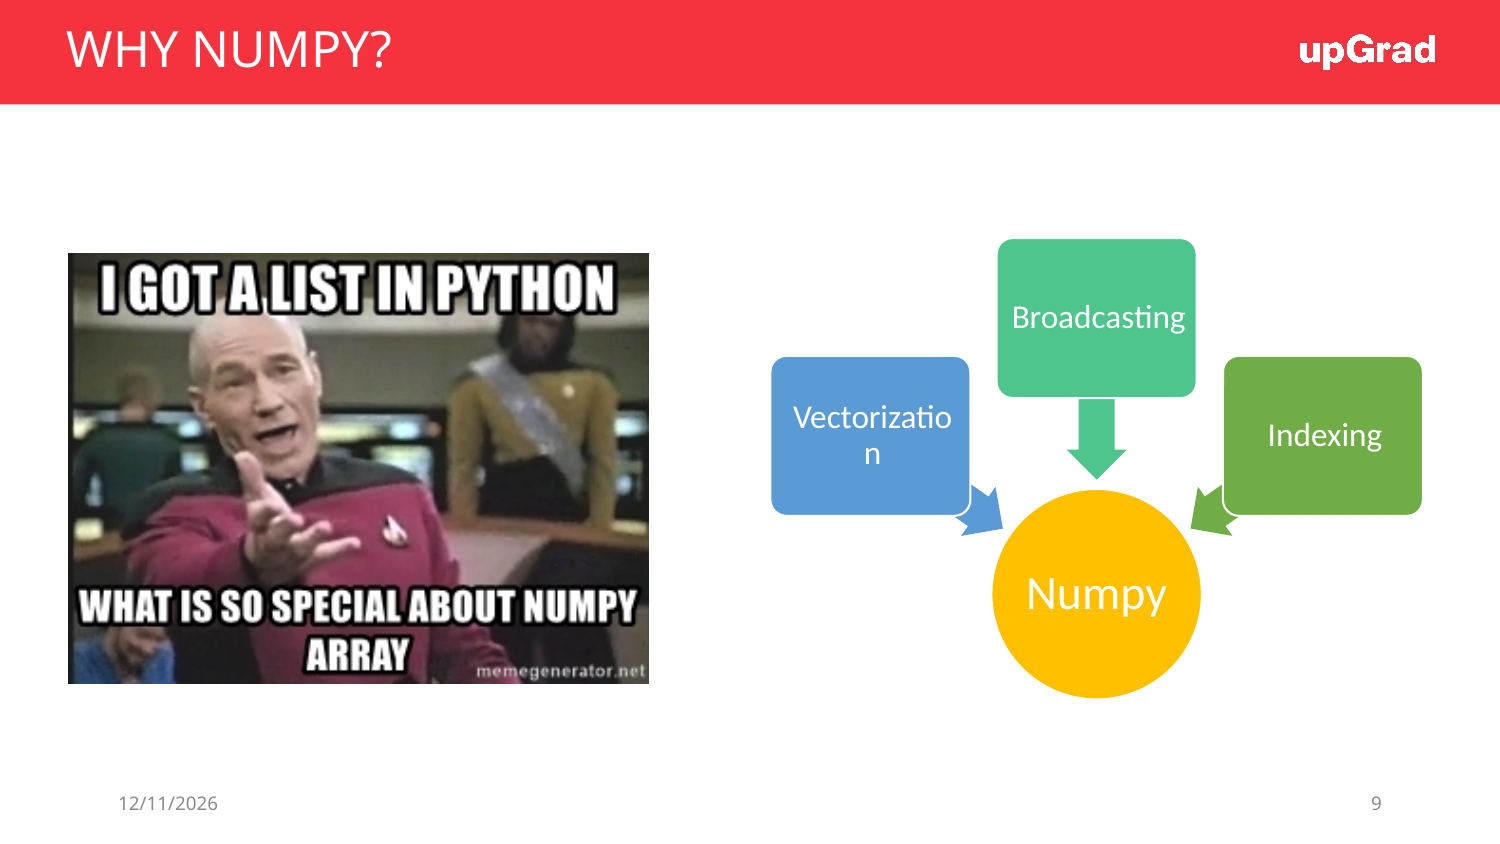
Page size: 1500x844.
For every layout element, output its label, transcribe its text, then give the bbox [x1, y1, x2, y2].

title WHY NUMPY? [51, 20, 665, 83]
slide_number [103, 782, 441, 827]
picture [68, 253, 630, 684]
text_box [630, 238, 1500, 700]
slide_number 9 [1059, 782, 1397, 827]
picture [1300, 34, 1435, 70]
